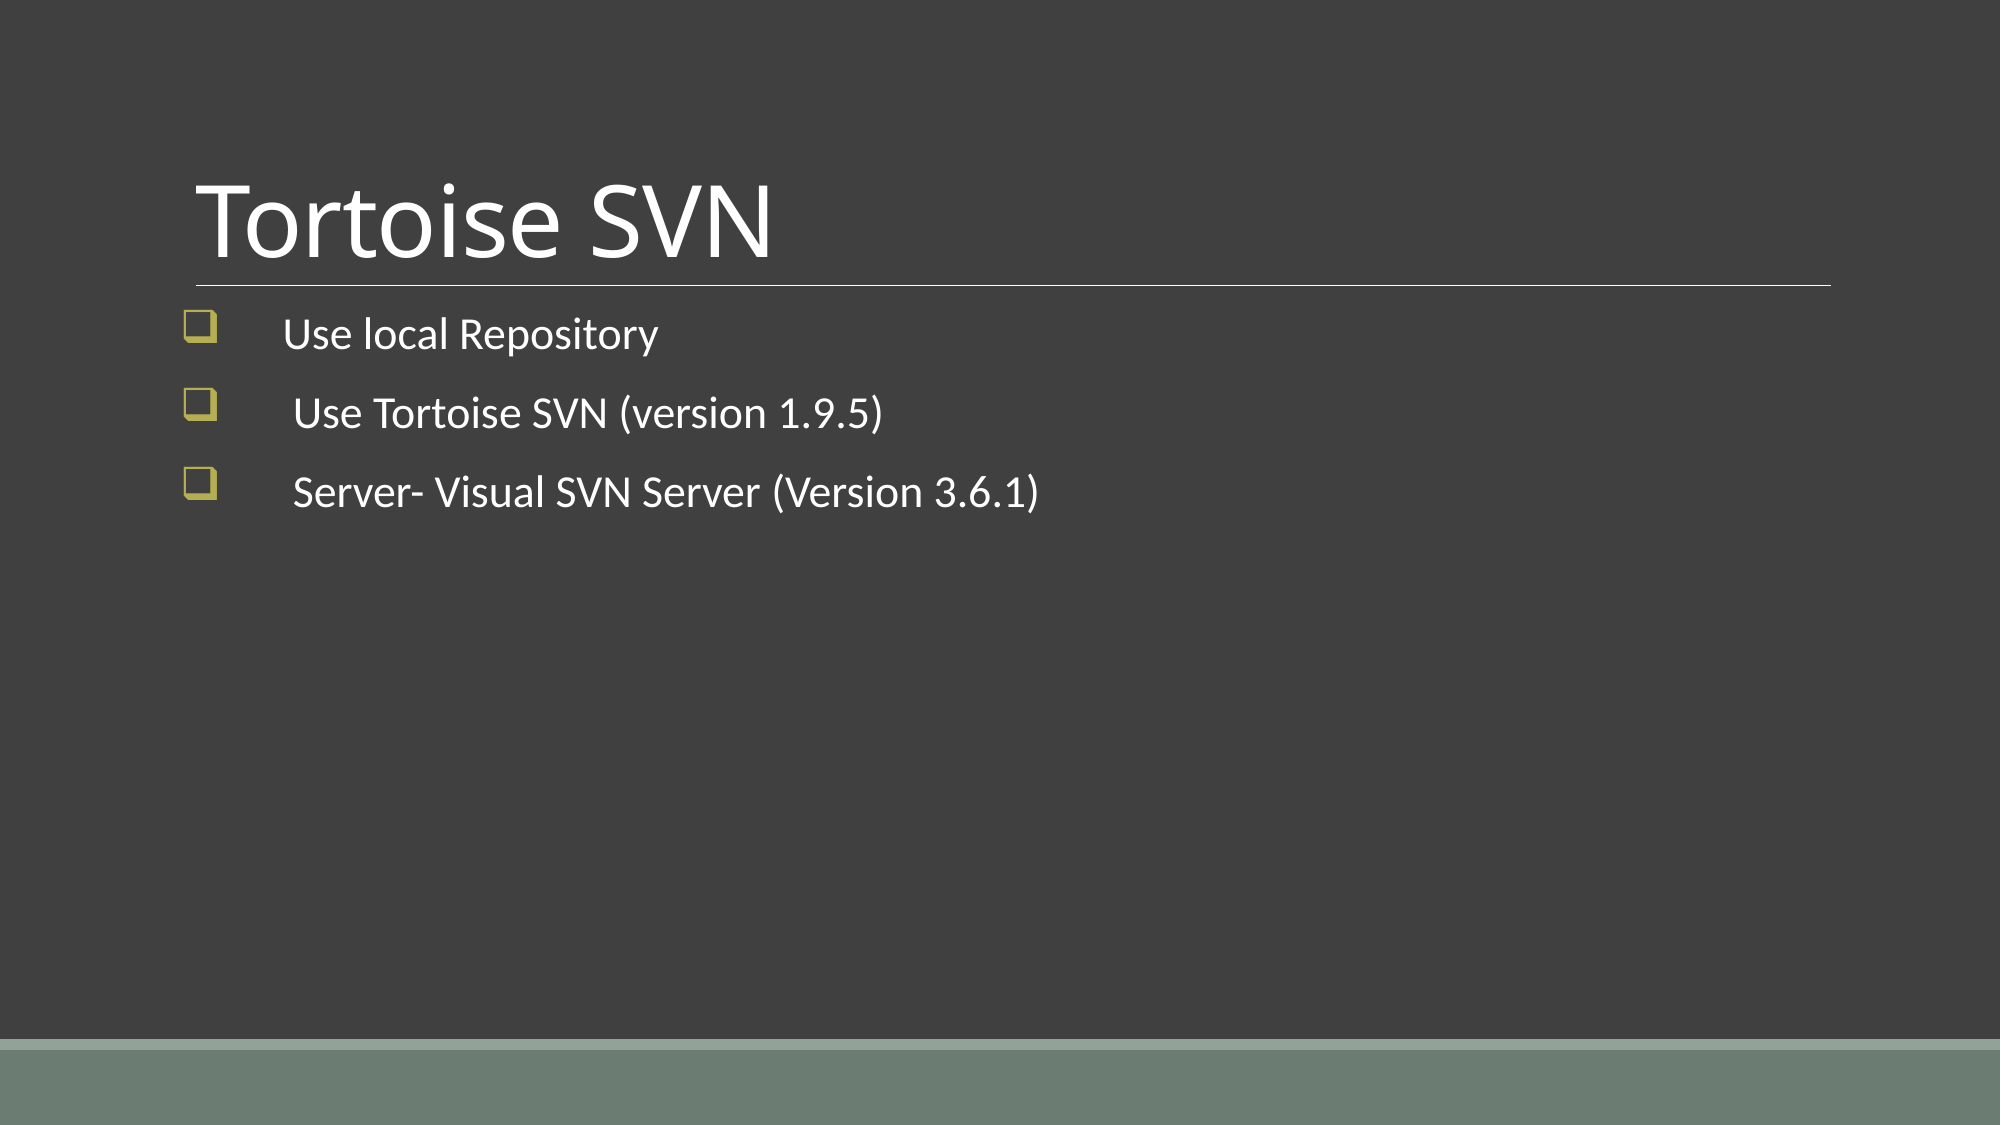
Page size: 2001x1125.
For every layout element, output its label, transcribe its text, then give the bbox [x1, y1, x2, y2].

title Tortoise SVN [180, 47, 1830, 285]
list Use local Repository Use Tortoise SVN (version 1.9.5) Server- Visual SVN Server (Version 3.6.1) [180, 302, 1830, 963]
